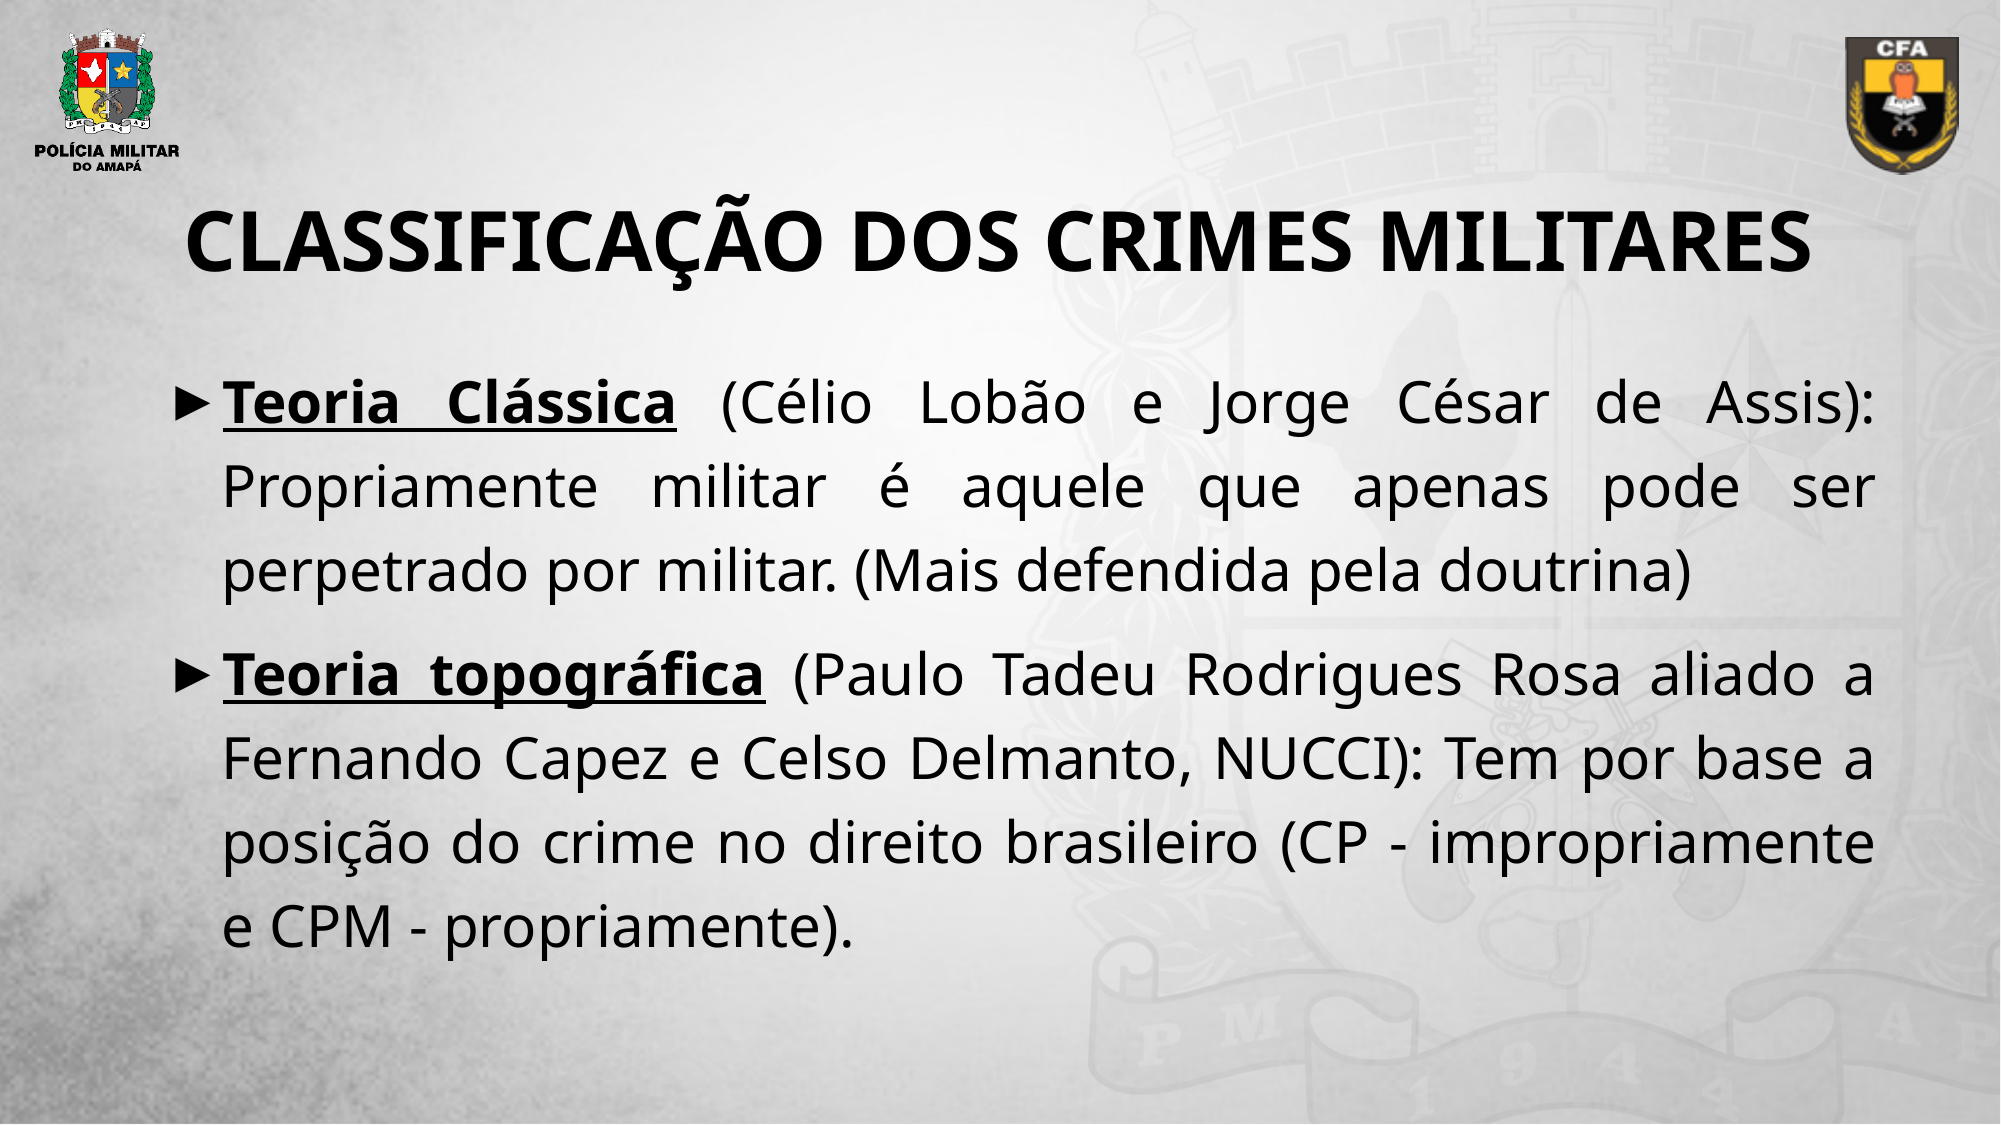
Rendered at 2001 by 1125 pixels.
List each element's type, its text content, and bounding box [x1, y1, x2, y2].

title Classificação dos crimes militares [149, 135, 1849, 343]
list Teoria Clássica (Célio Lobão e Jorge César de Assis): Propriamente militar é aquele que apenas pode ser perpetrado por militar. (Mais defendida pela doutrina) Teoria topográfica (Paulo Tadeu Rodrigues Rosa aliado a Fernando Capez e Celso Delmanto, NUCCI): Tem por base a posição do crime no direito brasileiro (CP - impropriamente e CPM - propriamente). [149, 343, 1892, 983]
picture [0, 0, 2001, 1125]
